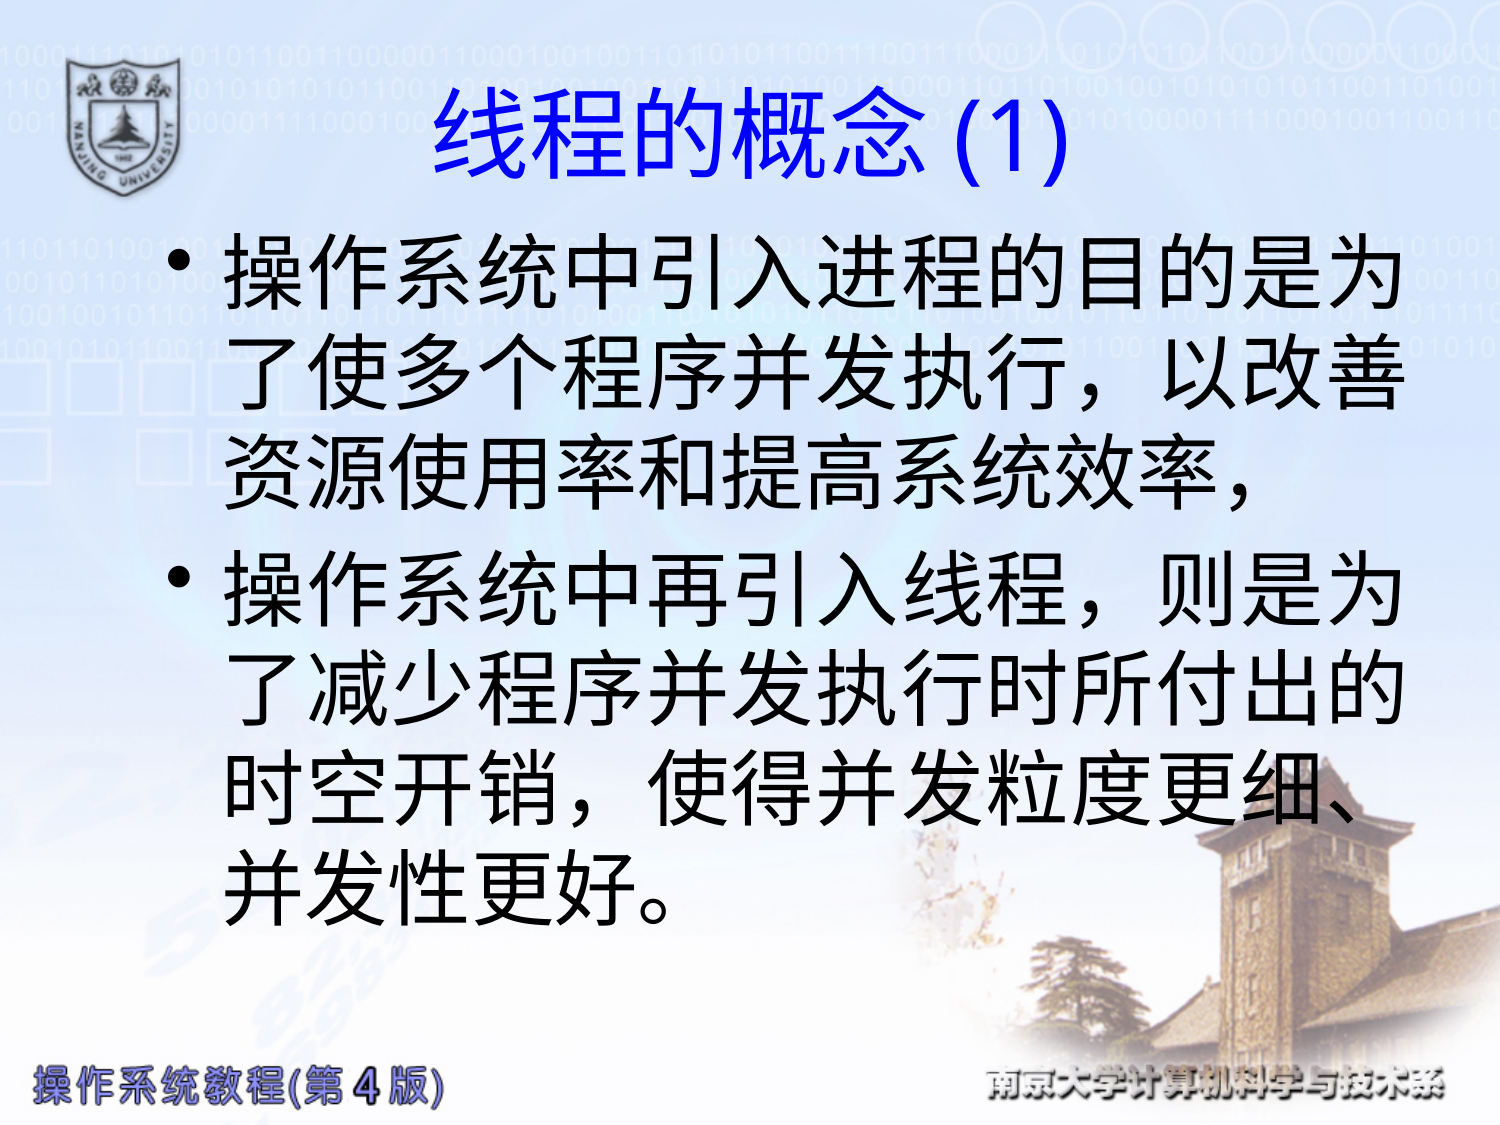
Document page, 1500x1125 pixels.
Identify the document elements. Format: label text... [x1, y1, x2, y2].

title 线程的概念(1) [112, 37, 1388, 225]
picture [0, 0, 1500, 1125]
list 操作系统中引入进程的目的是为了使多个程序并发执行，以改善资源使用率和提高系统效率， 操作系统中再引入线程，则是为了减少程序并发执行时所付出的时空开销，使得并发粒度更细、并发性更好。 [150, 212, 1425, 1063]
